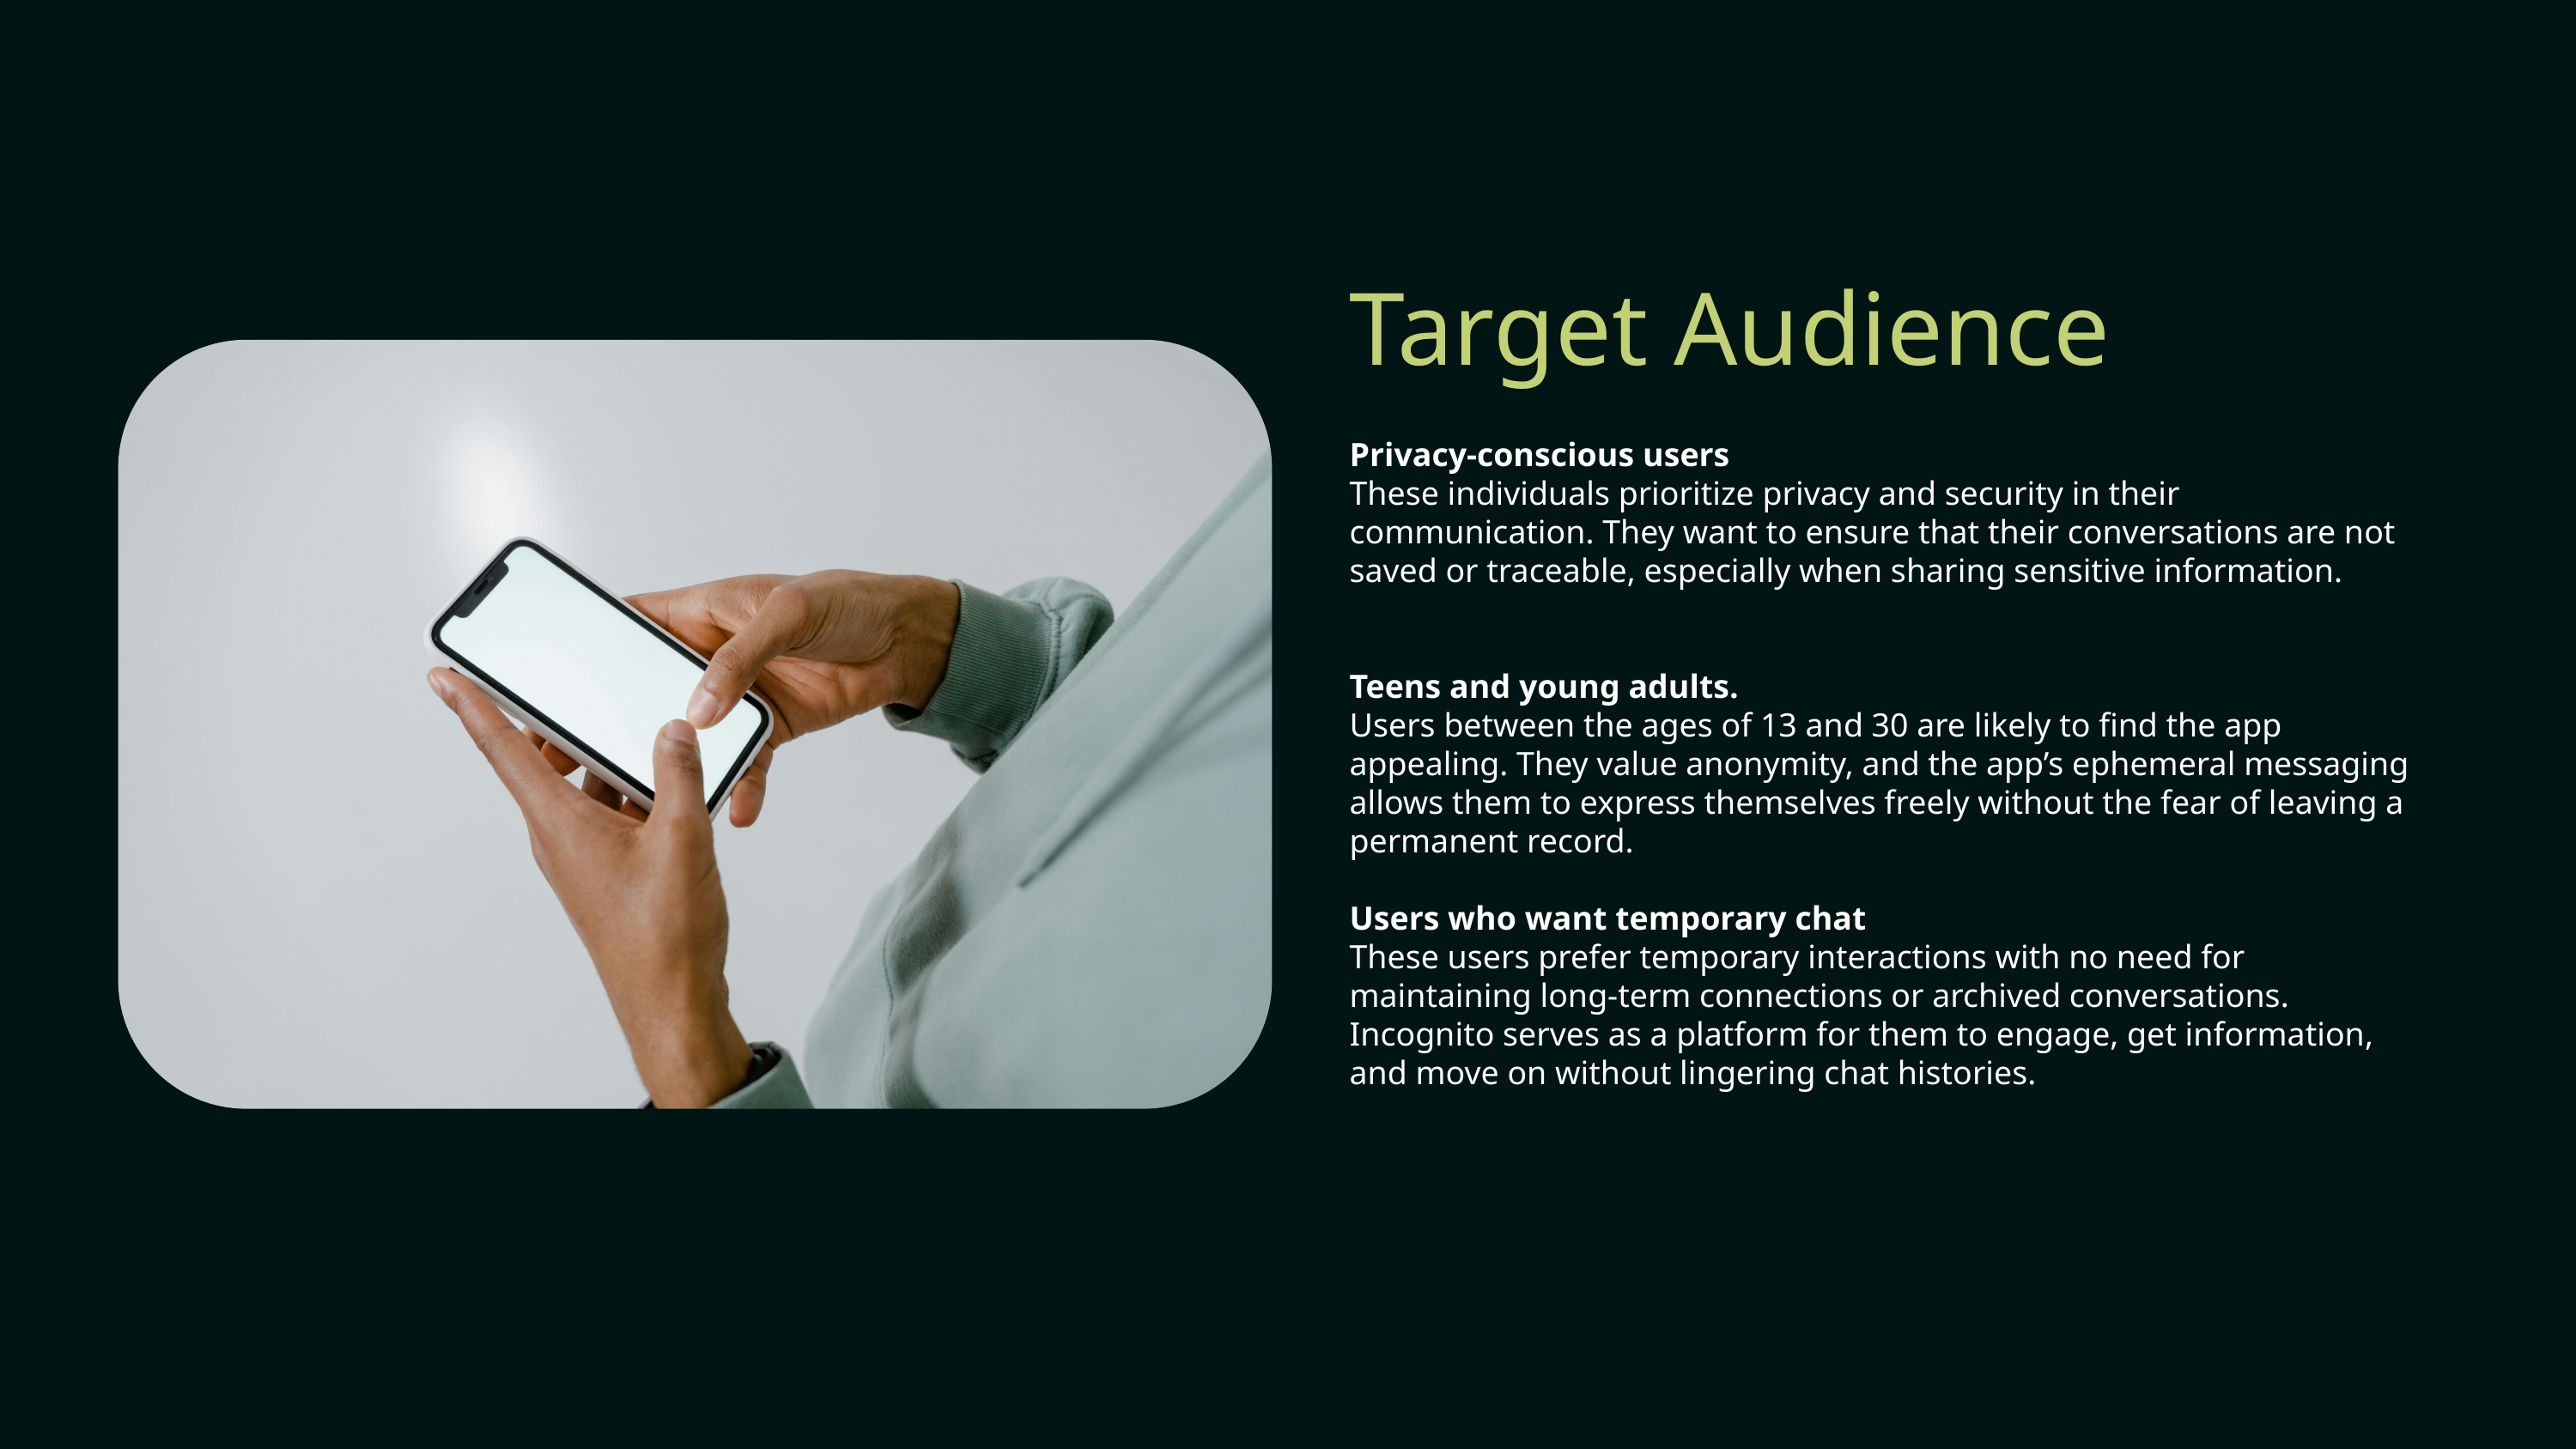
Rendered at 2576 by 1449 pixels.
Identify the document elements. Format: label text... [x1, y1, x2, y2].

text_box Privacy-conscious users These individuals prioritize privacy and security in their communication. They want to ensure that their conversations are not saved or traceable, especially when sharing sensitive information. Teens and young adults. Users between the ages of 13 and 30 are likely to find the app appealing. They value anonymity, and the app’s ephemeral messaging allows them to express themselves freely without the fear of leaving a permanent record. Users who want temporary chat These users prefer temporary interactions with no need for maintaining long-term connections or archived conversations. Incognito serves as a platform for them to engage, get information, and move on without lingering chat histories. [1349, 434, 2415, 1092]
text_box Target Audience [1349, 288, 2415, 385]
picture [118, 339, 1273, 1109]
